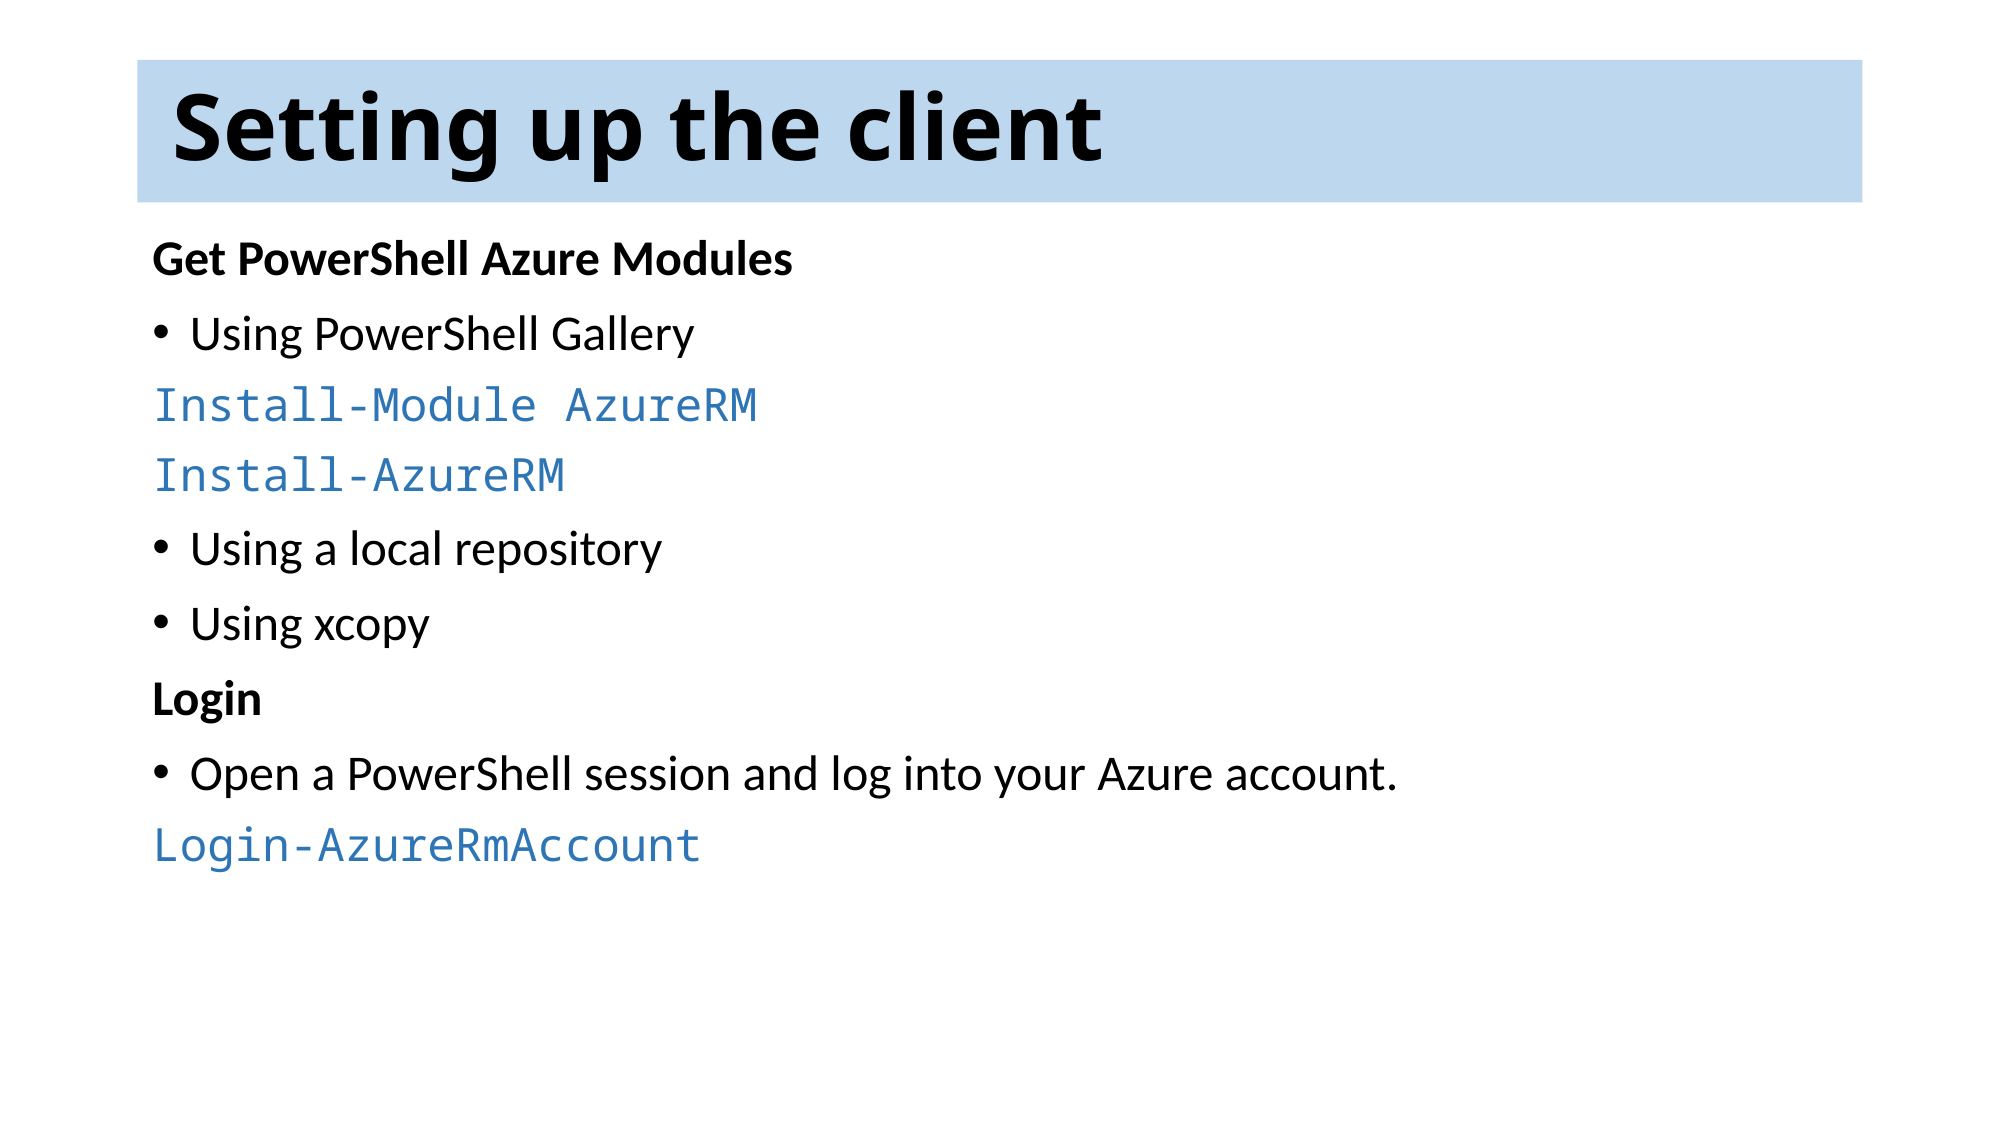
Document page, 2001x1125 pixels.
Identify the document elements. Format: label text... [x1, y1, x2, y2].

list Get PowerShell Azure Modules Using PowerShell Gallery Install-Module AzureRM Install-AzureRM Using a local repository Using xcopy Login Open a PowerShell session and log into your Azure account. Login-AzureRmAccount [137, 224, 1863, 1043]
title Setting up the client [137, 59, 1863, 203]
